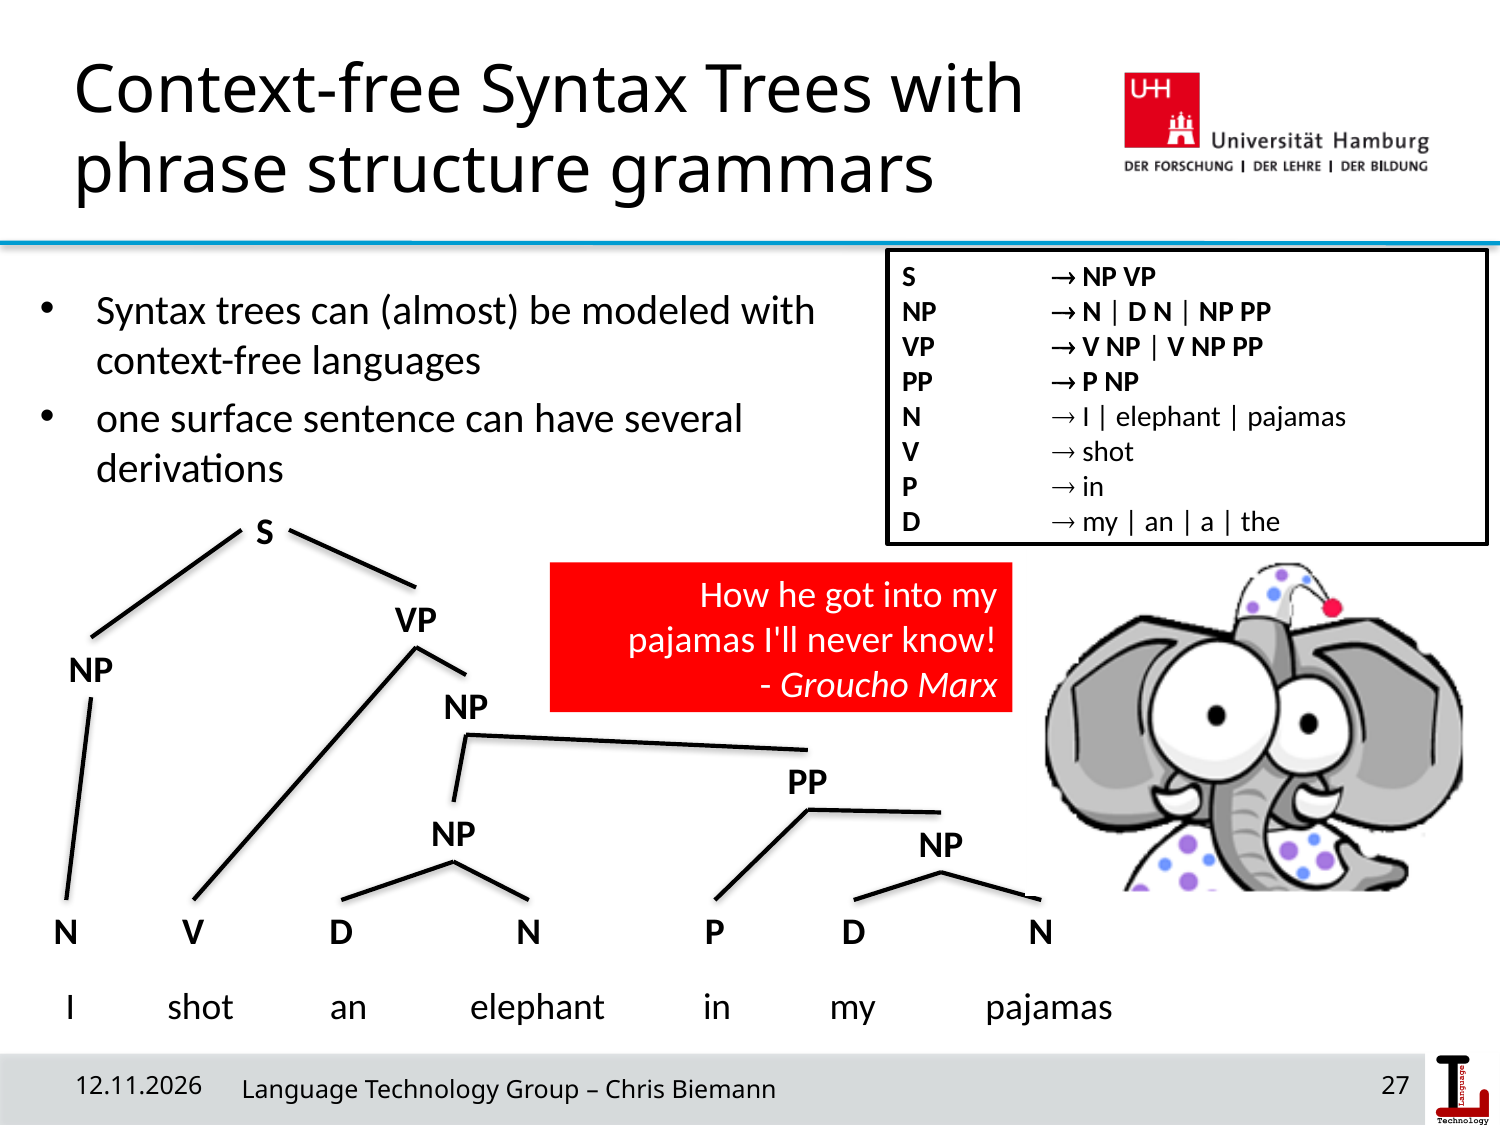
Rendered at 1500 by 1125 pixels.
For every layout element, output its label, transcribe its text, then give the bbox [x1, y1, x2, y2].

text_box S  NP VP NP  N | D N | NP PP VP  V NP | V NP PP PP  P NP N  I | elephant | pajamas V  shot P  in D  my | an | a | the [885, 248, 1489, 546]
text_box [193, 647, 417, 901]
text_box NP [53, 637, 129, 698]
text_box shot [152, 974, 250, 1035]
text_box I [50, 974, 91, 1035]
text_box V [167, 899, 220, 960]
text_box elephant [455, 974, 621, 1035]
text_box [65, 697, 92, 901]
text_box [714, 810, 809, 901]
slide_number 27 [1196, 1056, 1425, 1117]
text_box 31/03/19 [74, 1056, 224, 1117]
text_box NP [428, 674, 504, 735]
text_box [420, 862, 451, 901]
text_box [90, 530, 238, 638]
picture [1024, 549, 1480, 896]
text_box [417, 647, 467, 676]
text_box How he got into my pajamas I'll never know! - Groucho Marx [549, 562, 1013, 713]
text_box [453, 735, 467, 803]
text_box my [814, 974, 891, 1035]
text_box D [827, 899, 881, 960]
text_box N [1014, 905, 1069, 960]
text_box in [688, 974, 747, 1035]
text_box D [314, 908, 368, 960]
text_box VP [380, 587, 453, 646]
title [58, 176, 1187, 218]
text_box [292, 530, 417, 588]
text_box P [690, 899, 740, 960]
text_box NP [903, 812, 979, 871]
text_box NP [421, 801, 491, 860]
text_box Language Technology Group – Chris Biemann [235, 1058, 978, 1119]
list Syntax trees can (almost) be modeled with context-free languages one surface sentence can have several derivations [24, 275, 875, 413]
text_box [469, 735, 809, 751]
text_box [853, 872, 939, 901]
text_box PP [772, 749, 843, 808]
picture [1425, 1052, 1500, 1125]
text_box N [501, 899, 557, 960]
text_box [453, 862, 529, 901]
text_box Context-free Syntax Trees with phrase structure grammars [58, 38, 1187, 176]
text_box pajamas [970, 974, 1128, 1035]
text_box N [39, 899, 94, 960]
text_box an [314, 974, 383, 1035]
text_box S [241, 499, 290, 560]
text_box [940, 872, 1020, 901]
